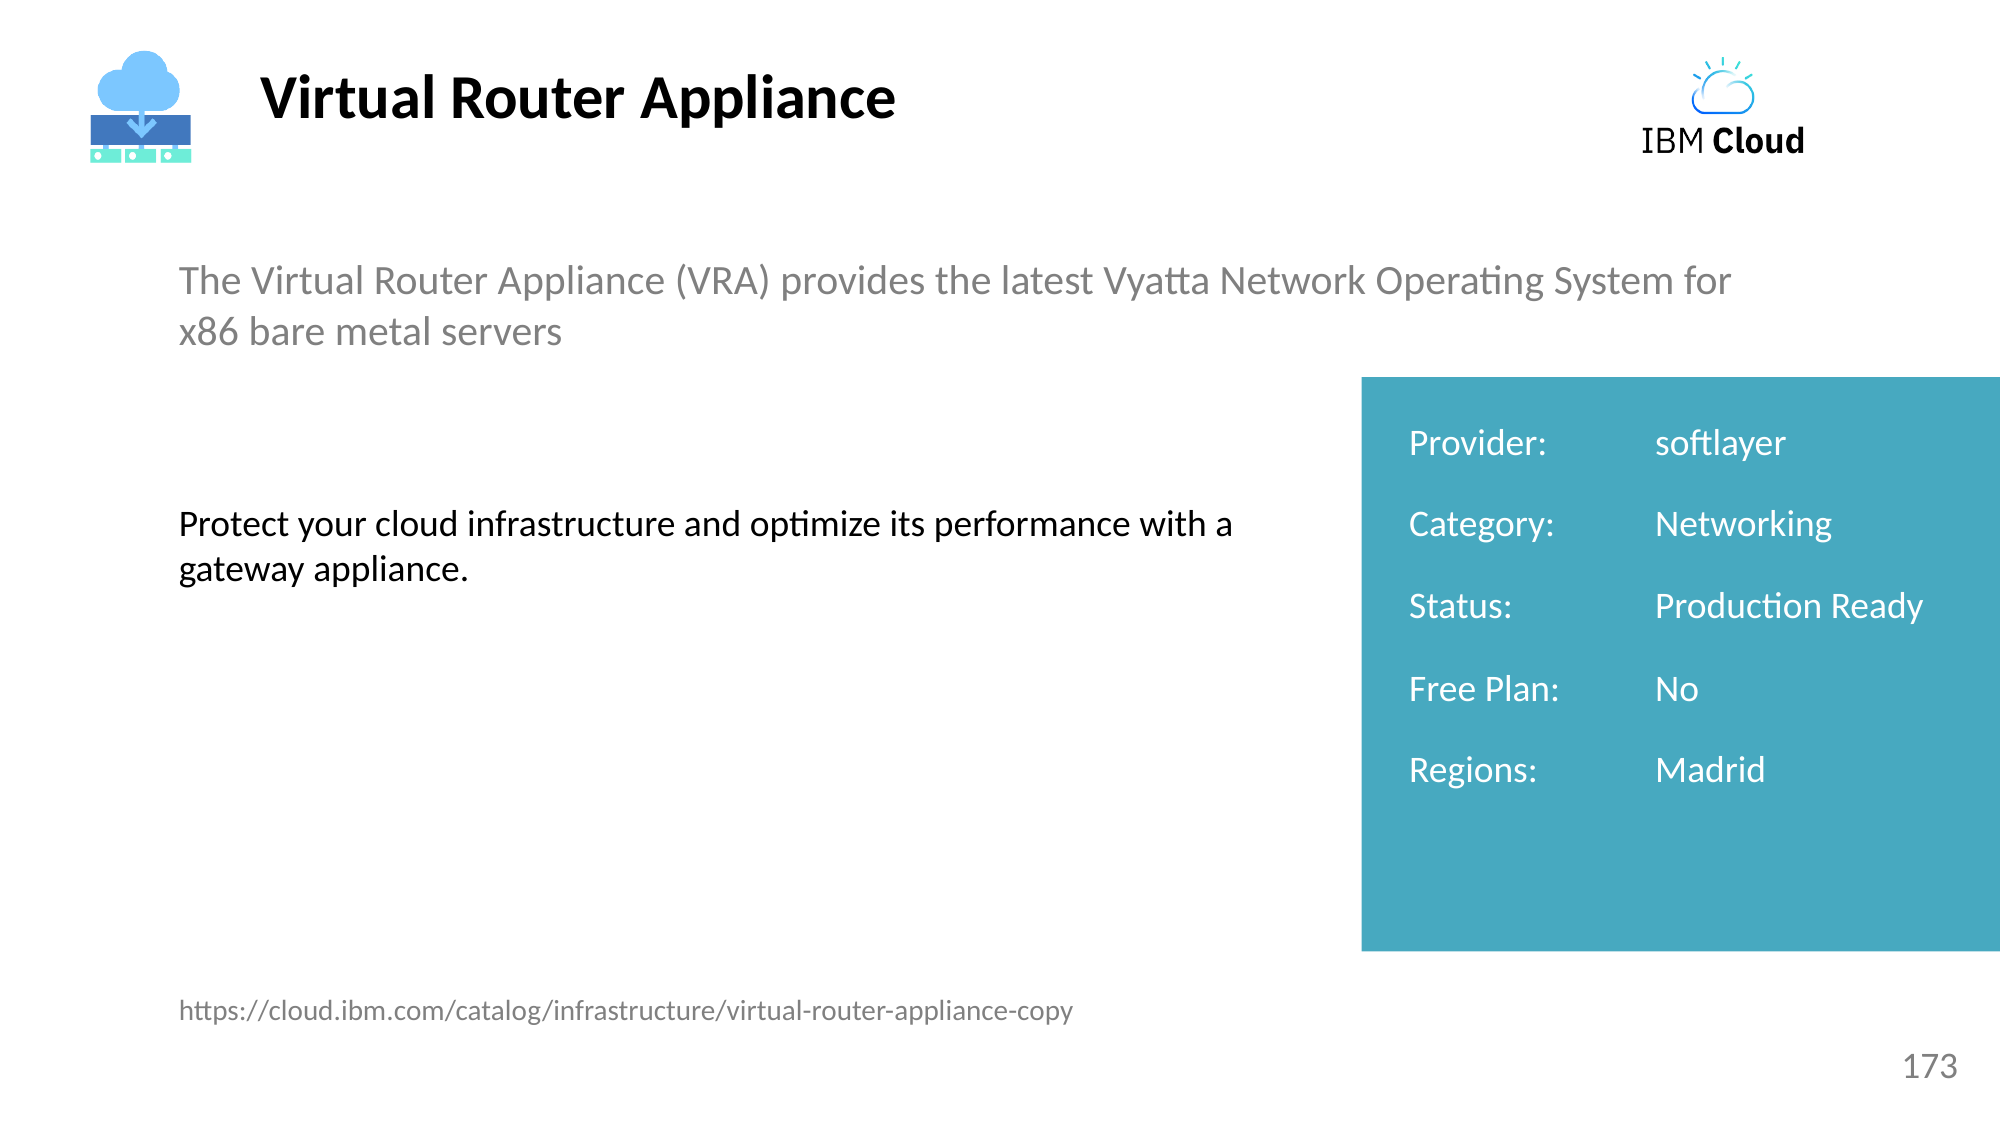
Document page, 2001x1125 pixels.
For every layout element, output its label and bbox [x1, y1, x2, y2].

text_box [163, 246, 1805, 307]
text_box [246, 49, 1640, 110]
picture [1640, 48, 1805, 165]
text_box [1886, 1033, 2000, 1067]
picture [81, 48, 197, 165]
text_box [163, 984, 1805, 1045]
text_box [1361, 377, 2000, 952]
text_box [163, 492, 1313, 553]
